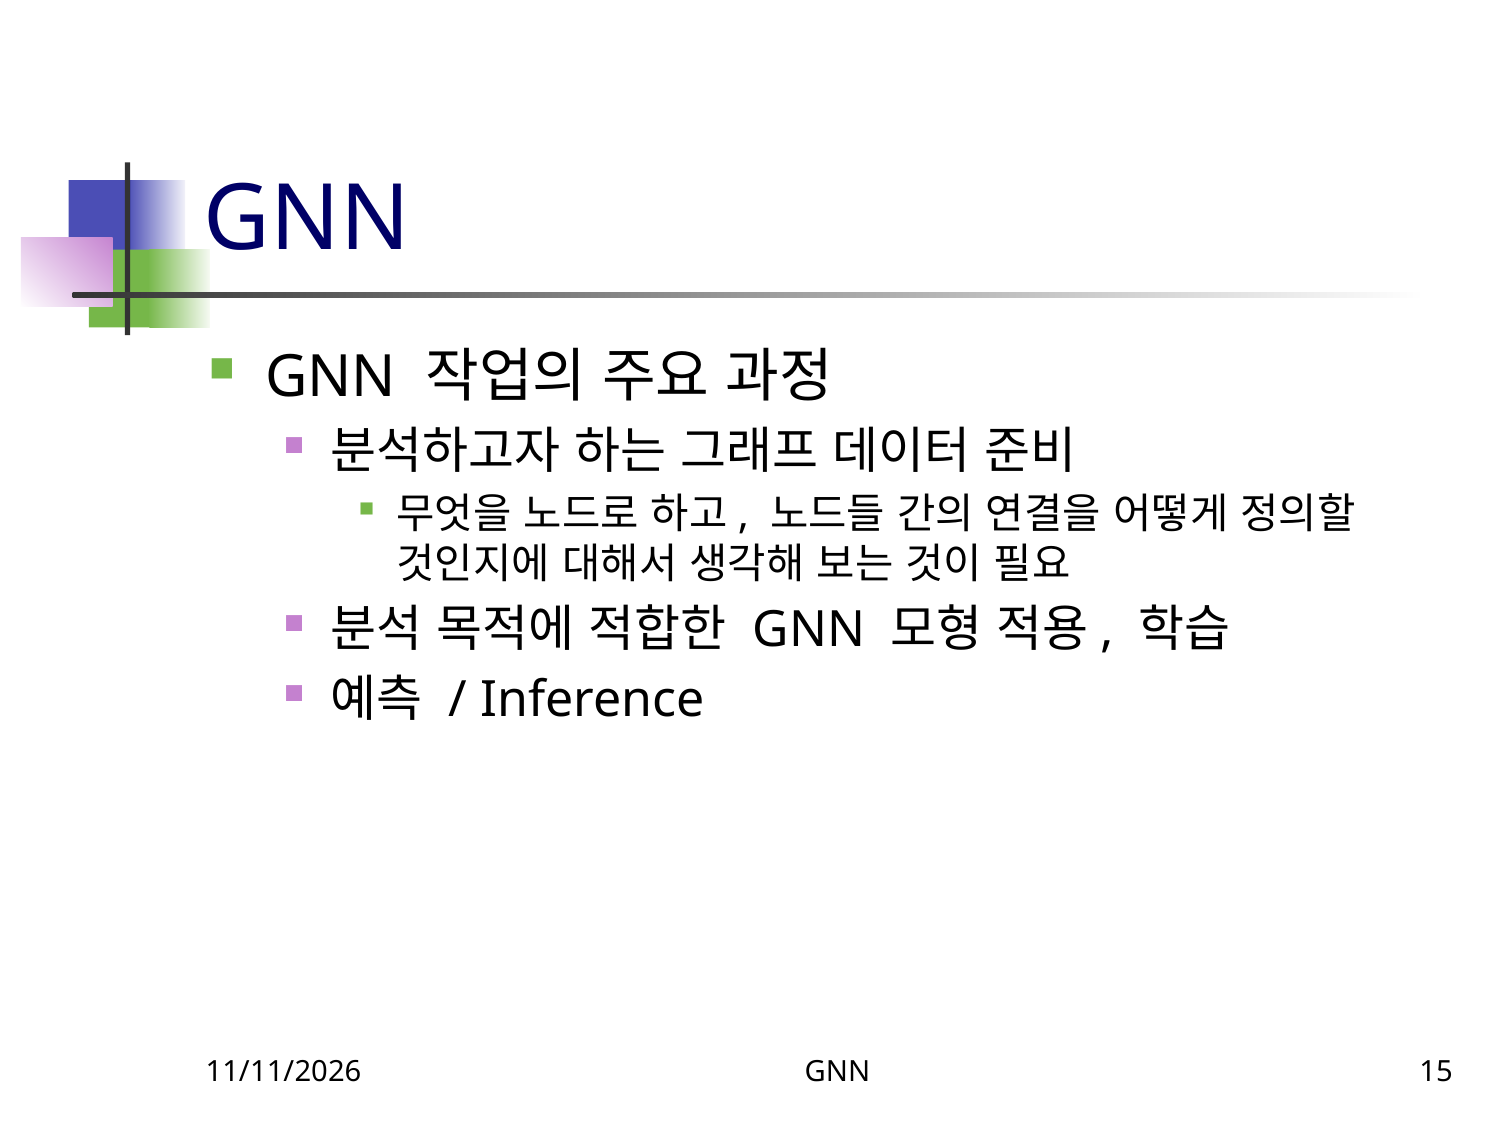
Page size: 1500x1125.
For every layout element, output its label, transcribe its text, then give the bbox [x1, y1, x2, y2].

slide_number 15 [1155, 1024, 1468, 1100]
list GNN 작업의 주요 과정 분석하고자 하는 그래프 데이터 준비 무엇을 노드로 하고, 노드들 간의 연결을 어떻게 정의할 것인지에 대해서 생각해 보는 것이 필요 분석 목적에 적합한 GNN 모형 적용, 학습 예측 / Inference [193, 331, 1469, 1006]
footer GNN [600, 1024, 1075, 1100]
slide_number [190, 1024, 504, 1100]
title GNN [188, 35, 1468, 275]
